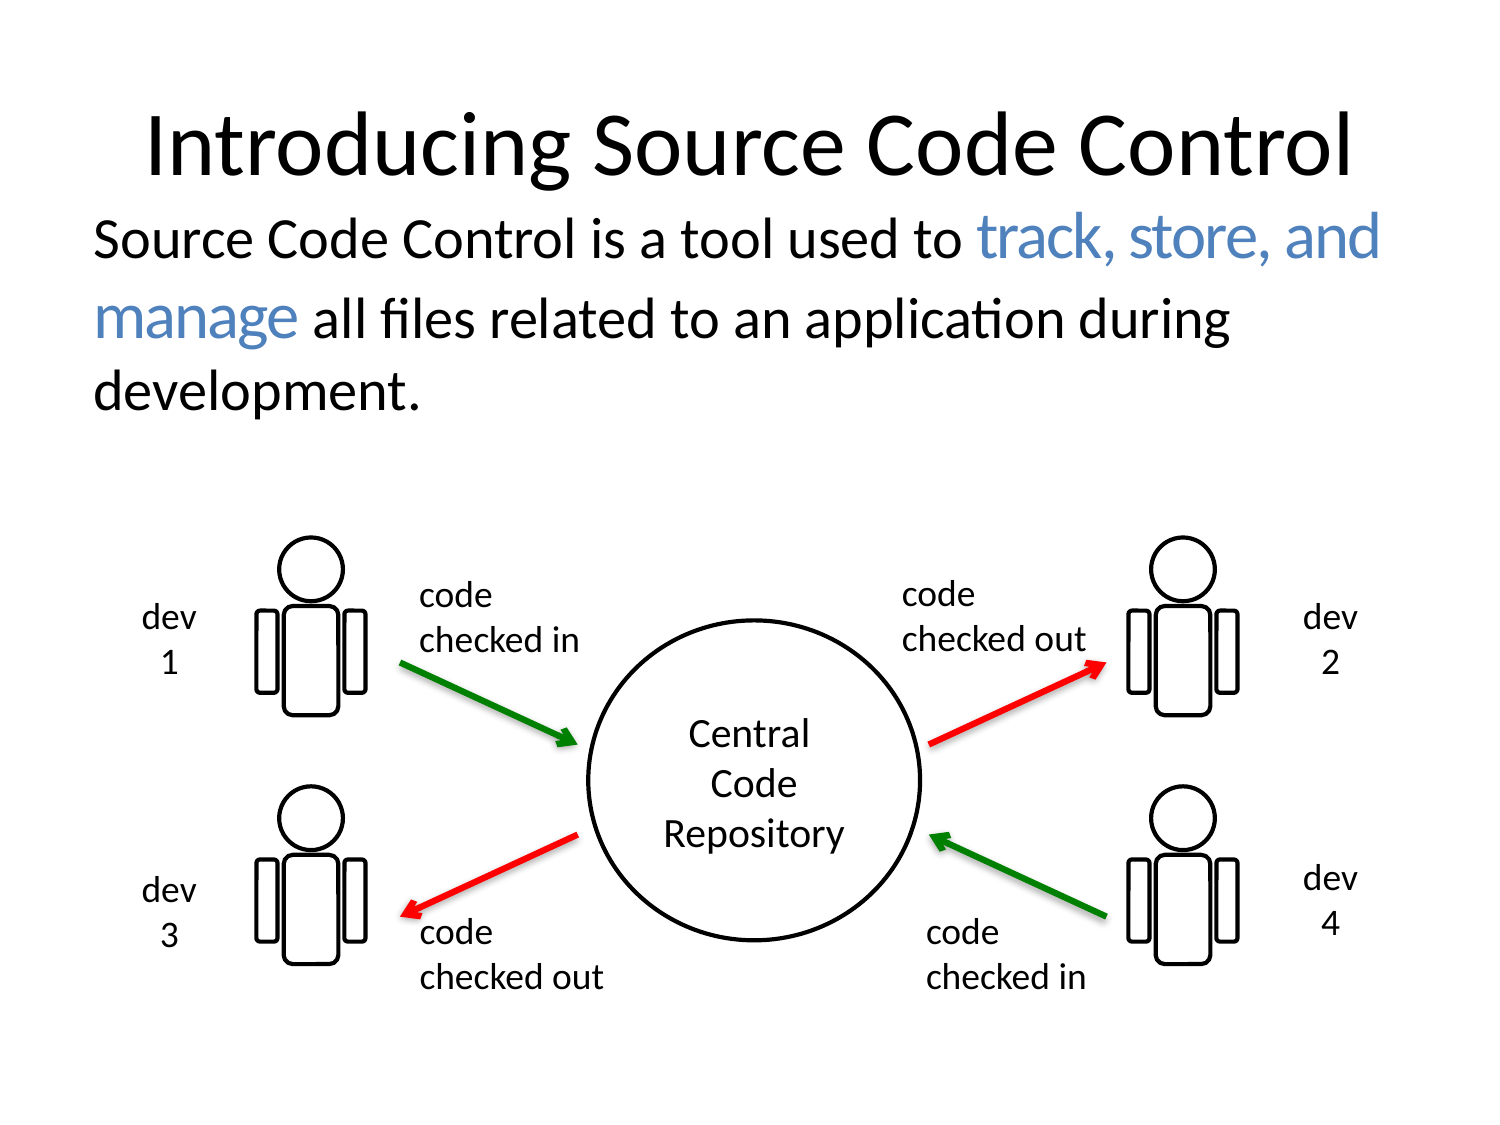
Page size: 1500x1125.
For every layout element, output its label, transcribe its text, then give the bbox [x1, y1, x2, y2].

text_box dev 1 [126, 584, 212, 690]
text_box code checked in [404, 562, 596, 668]
title Introducing Source Code Control [75, 45, 1425, 233]
text_box Central Code Repository [586, 618, 923, 943]
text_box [1128, 537, 1238, 716]
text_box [256, 537, 366, 716]
text_box dev 3 [126, 857, 212, 963]
text_box dev 2 [1288, 584, 1374, 690]
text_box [399, 834, 578, 917]
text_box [1128, 786, 1238, 965]
text_box code checked out [404, 899, 620, 1005]
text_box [399, 662, 578, 745]
list Source Code Control is a tool used to track, store, and manage all files related to an application during development. [78, 184, 1438, 413]
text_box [928, 834, 1107, 917]
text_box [928, 662, 1107, 745]
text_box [256, 786, 366, 965]
text_box code checked out [887, 561, 1102, 666]
text_box code checked in [911, 899, 1102, 1004]
text_box dev 4 [1288, 845, 1374, 951]
